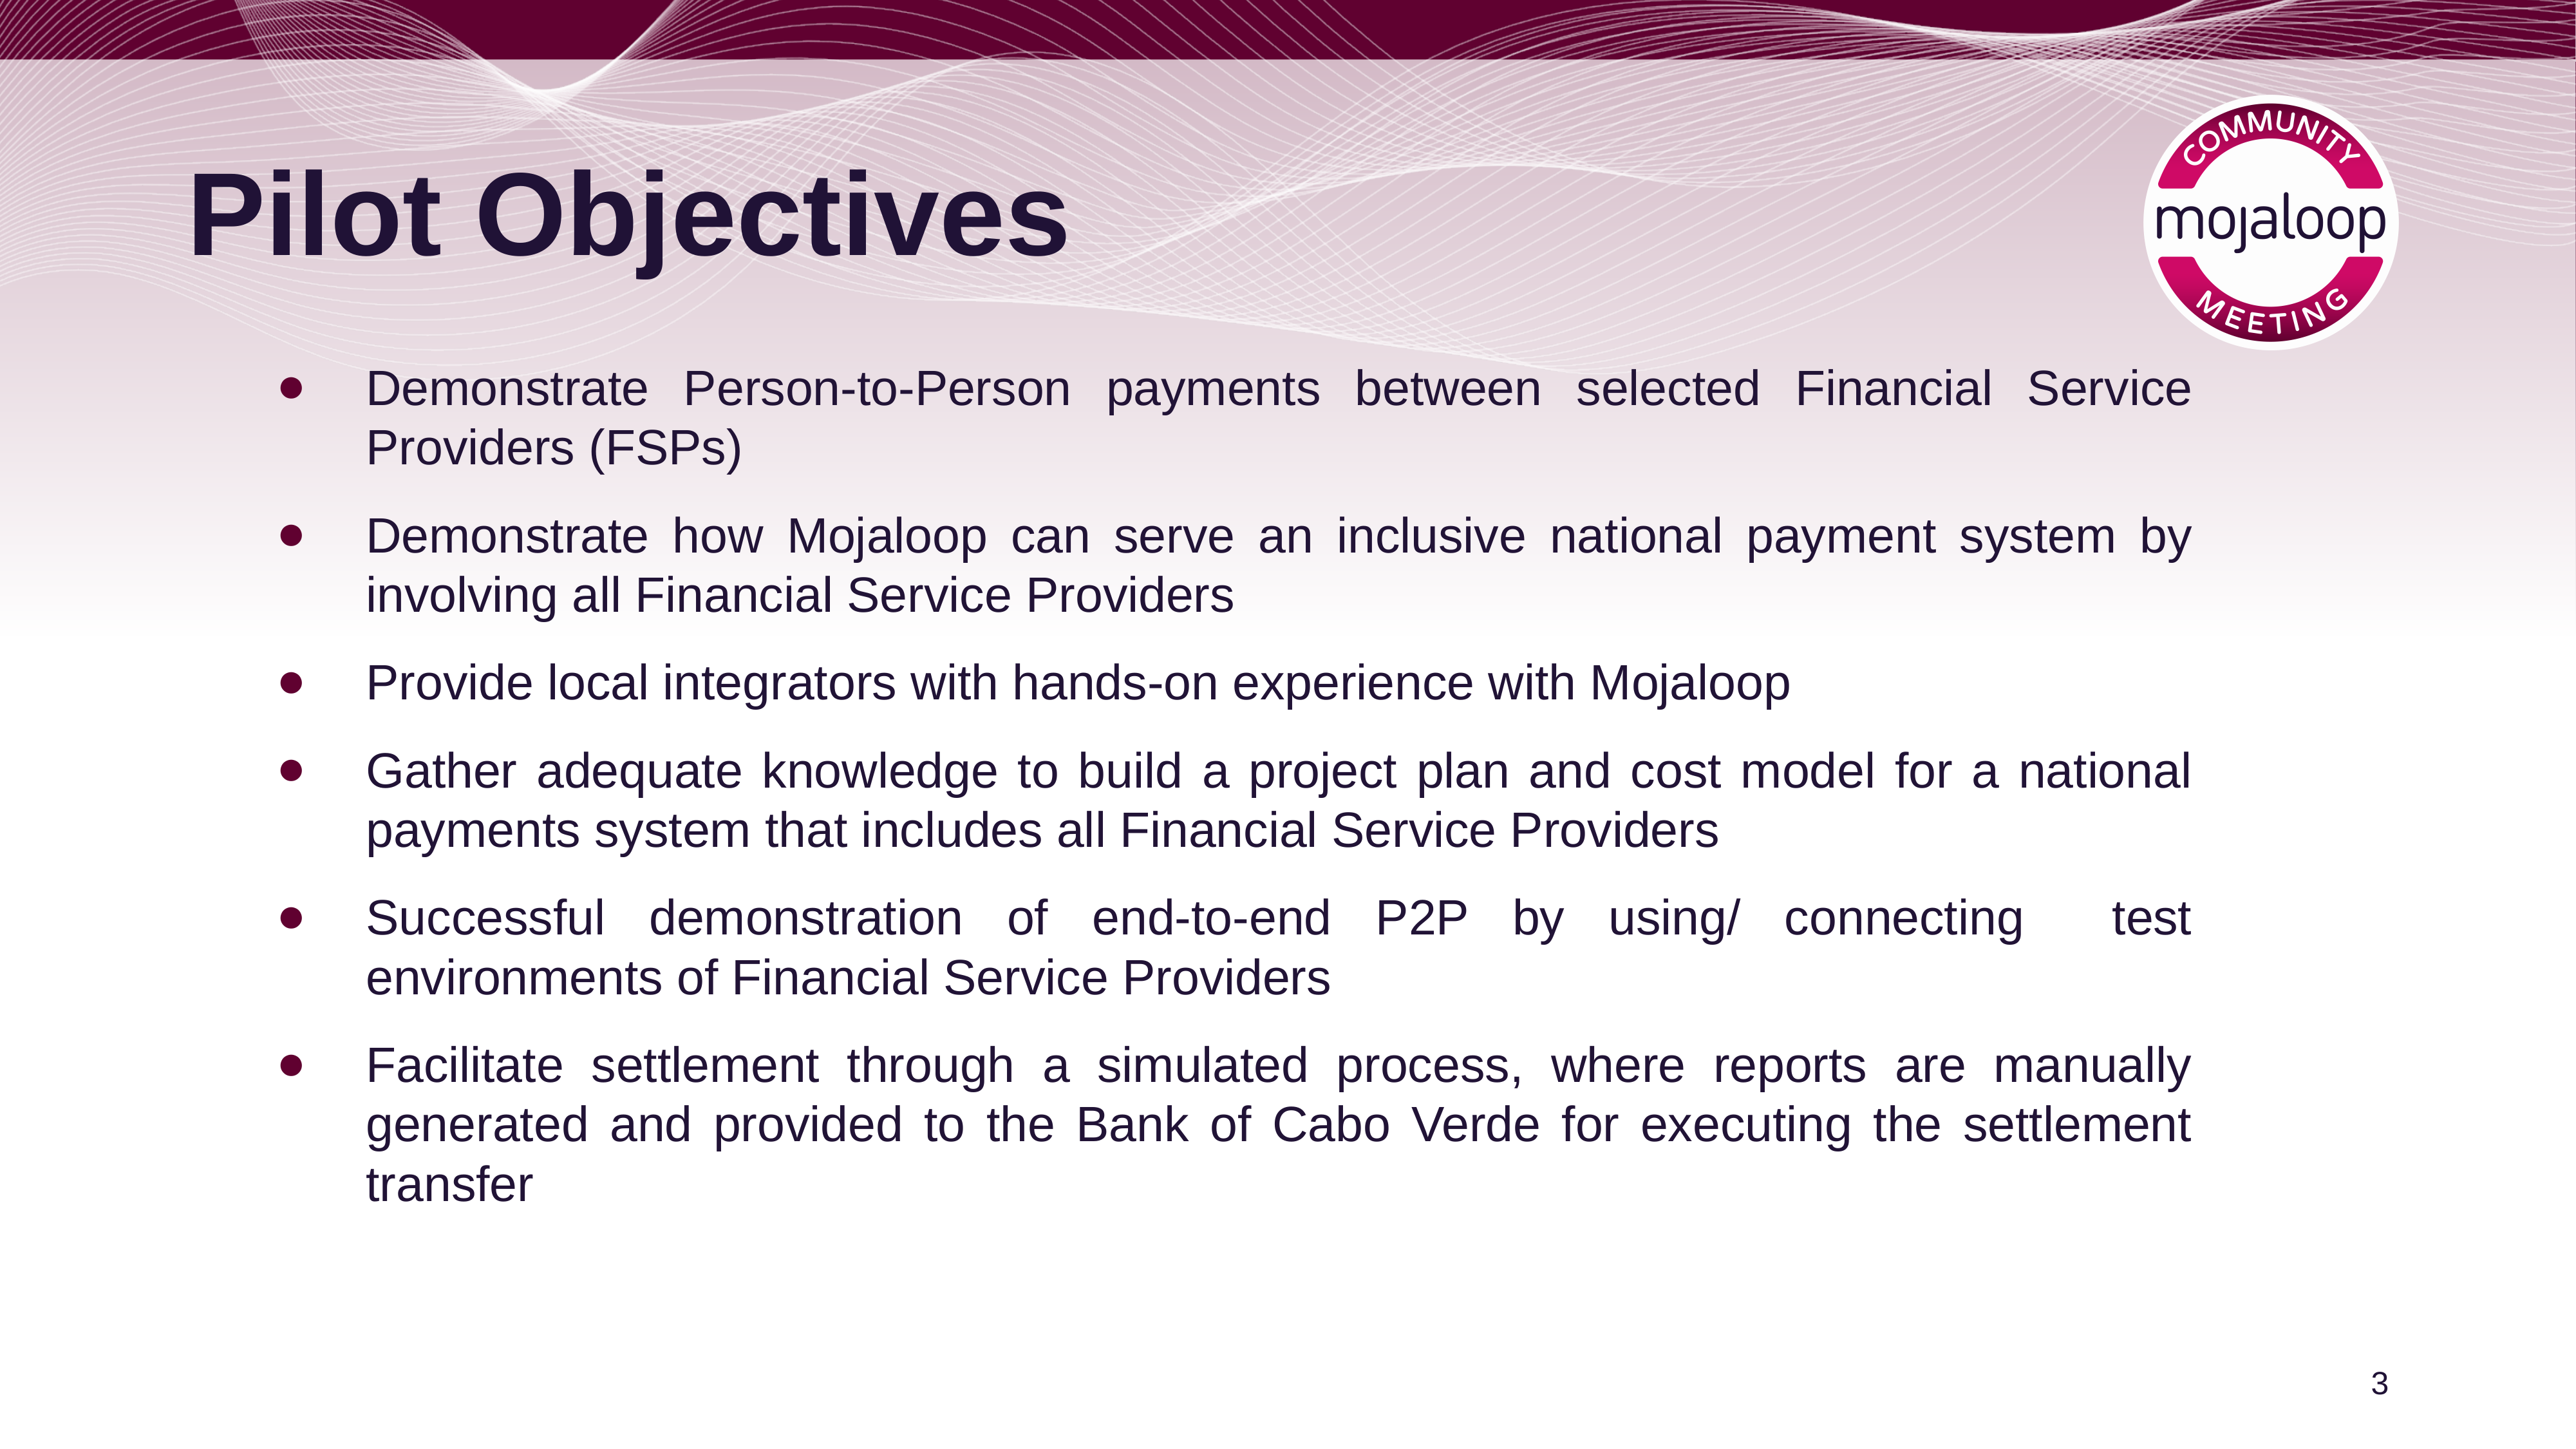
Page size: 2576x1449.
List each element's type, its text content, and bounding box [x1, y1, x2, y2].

slide_number 3 [1819, 1343, 2399, 1421]
picture [2143, 95, 2399, 350]
title Pilot Objectives [177, 77, 2110, 357]
text_box Demonstrate Person-to-Person payments between selected Financial Service Providers (FSPs) Demonstrate how Mojaloop can serve an inclusive national payment system by involving all Financial Service Providers Provide local integrators with hands-on experience with Mojaloop Gather adequate knowledge to build a project plan and cost model for a national payments system that includes all Financial Service Providers Successful demonstration of end-to-end P2P by using/ connecting test environments of Financial Service Providers Facilitate settlement through a simulated process, where reports are manually generated and provided to the Bank of Cabo Verde for executing the settlement transfer [211, 330, 2220, 1237]
picture [0, 0, 2576, 59]
